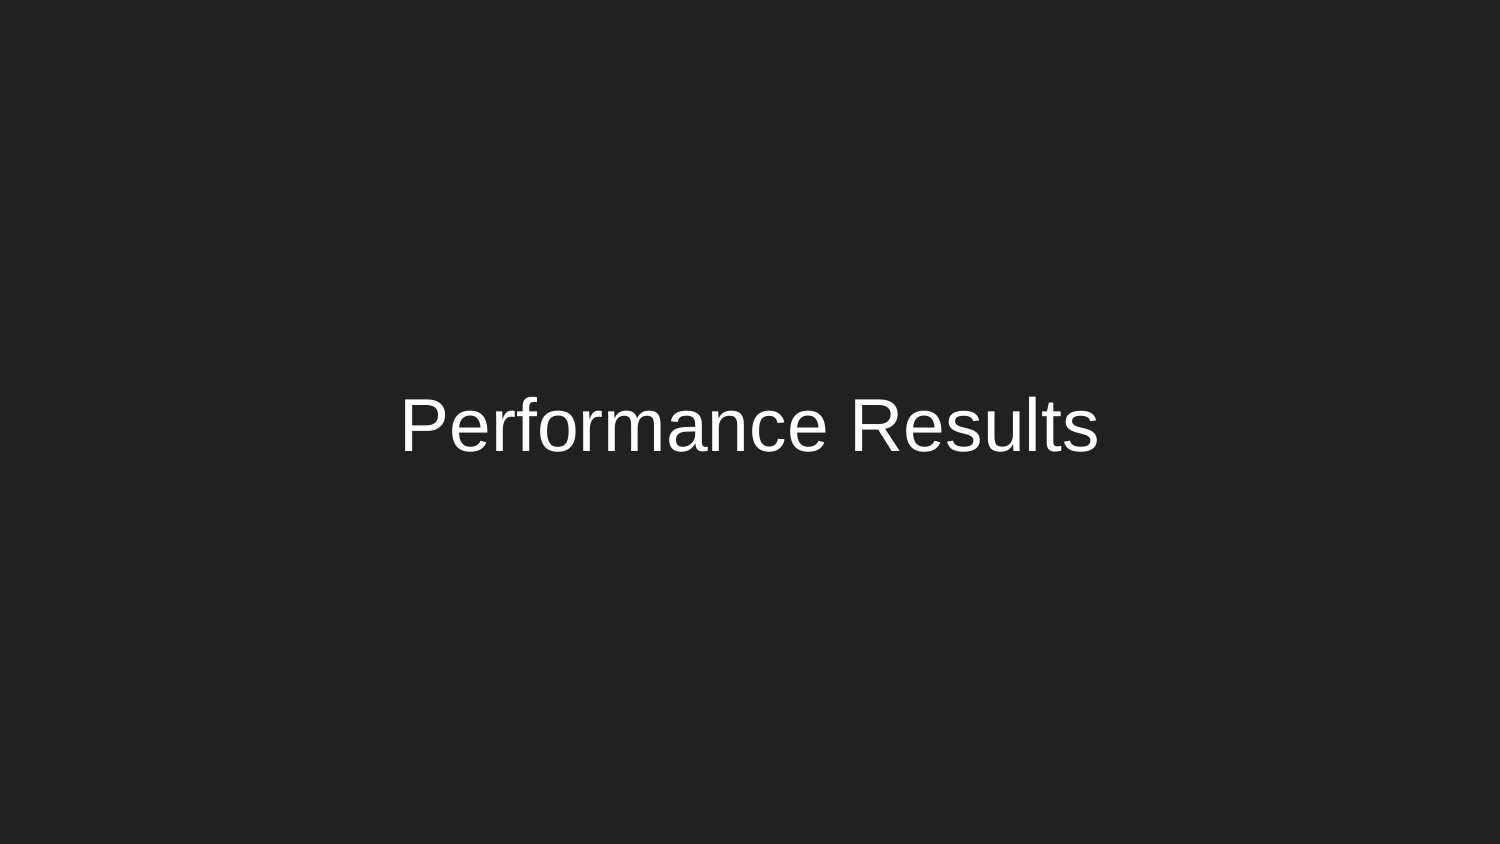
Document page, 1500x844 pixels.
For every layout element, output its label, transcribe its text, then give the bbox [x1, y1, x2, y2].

title Performance Results [51, 352, 1449, 491]
